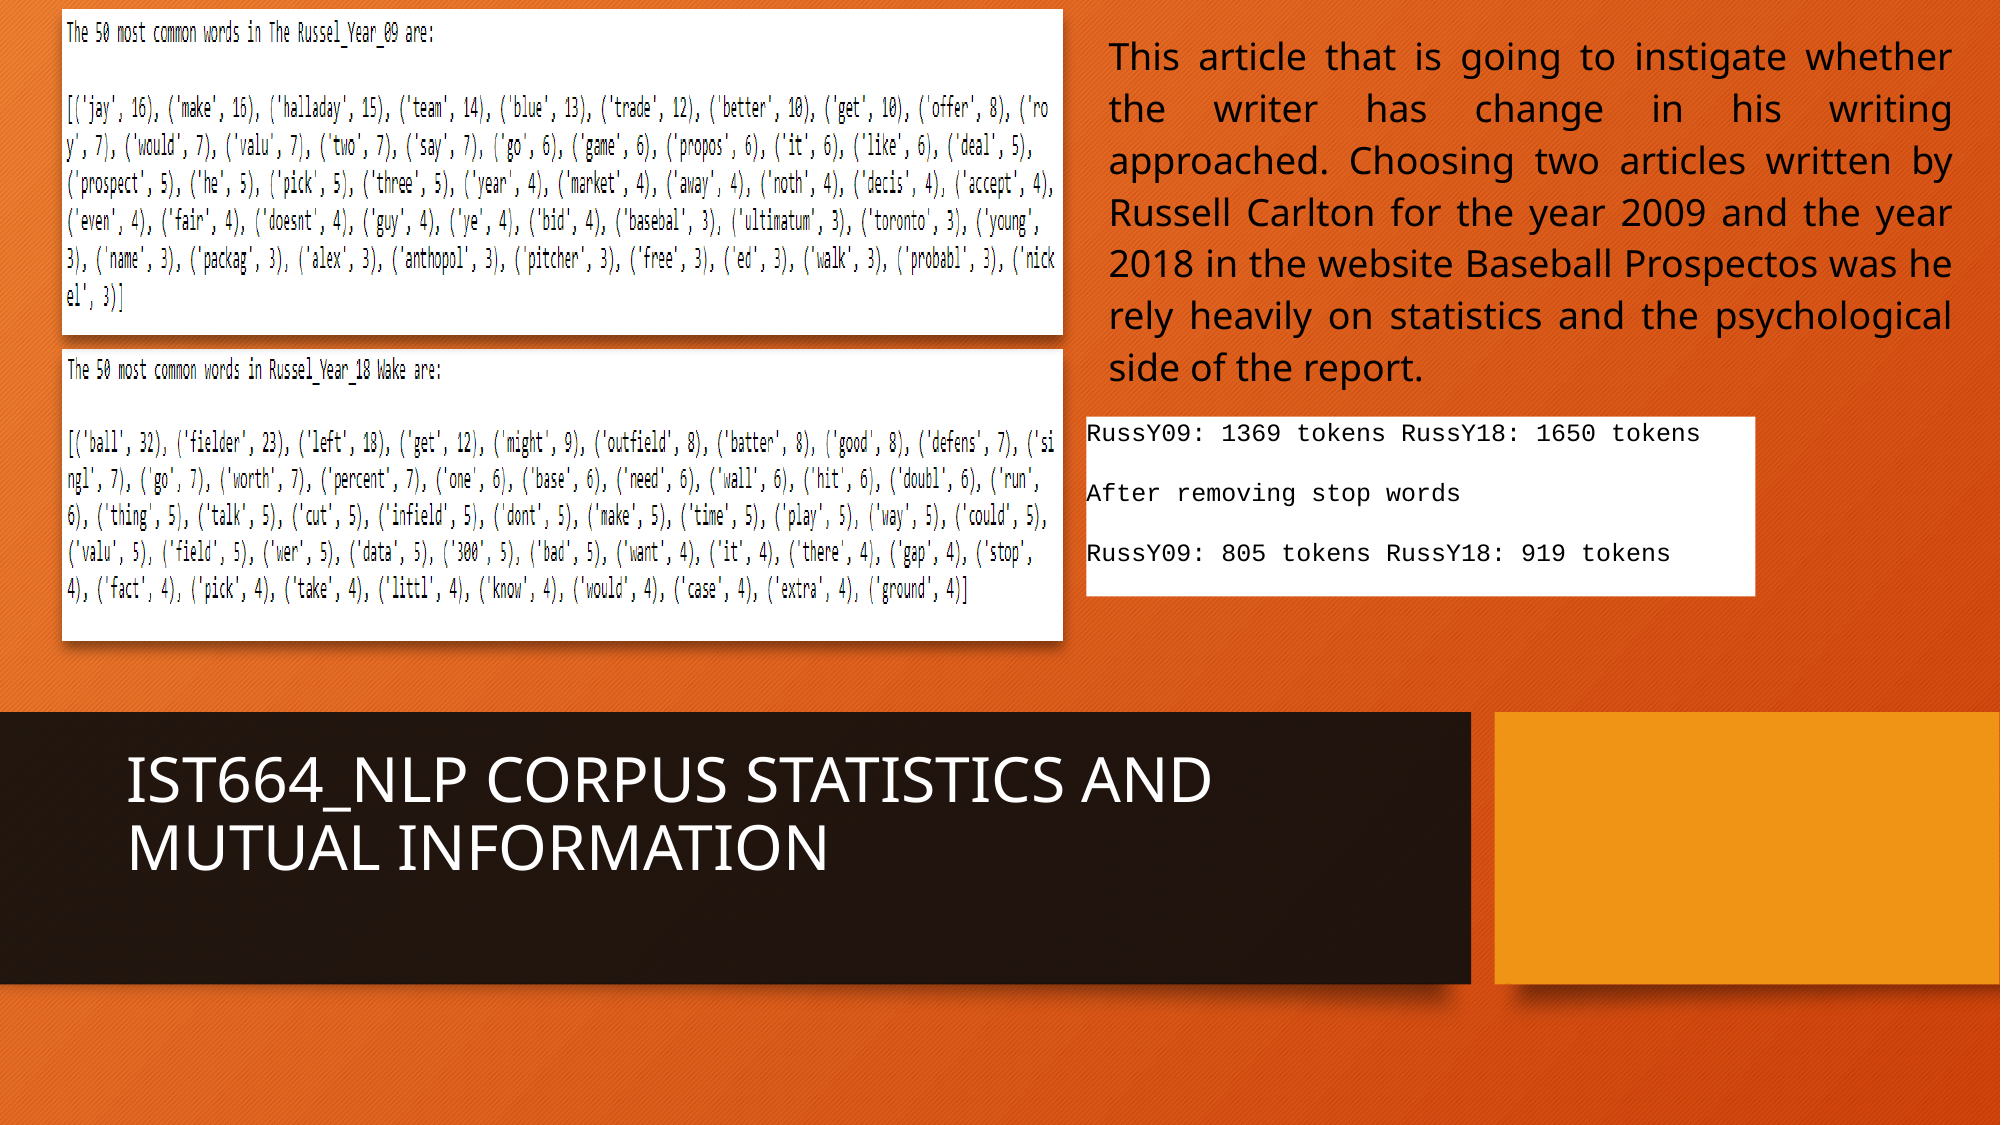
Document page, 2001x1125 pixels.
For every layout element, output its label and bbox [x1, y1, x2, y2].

picture [62, 349, 1064, 641]
picture [62, 9, 1064, 335]
text_box [0, 0, 2000, 1125]
